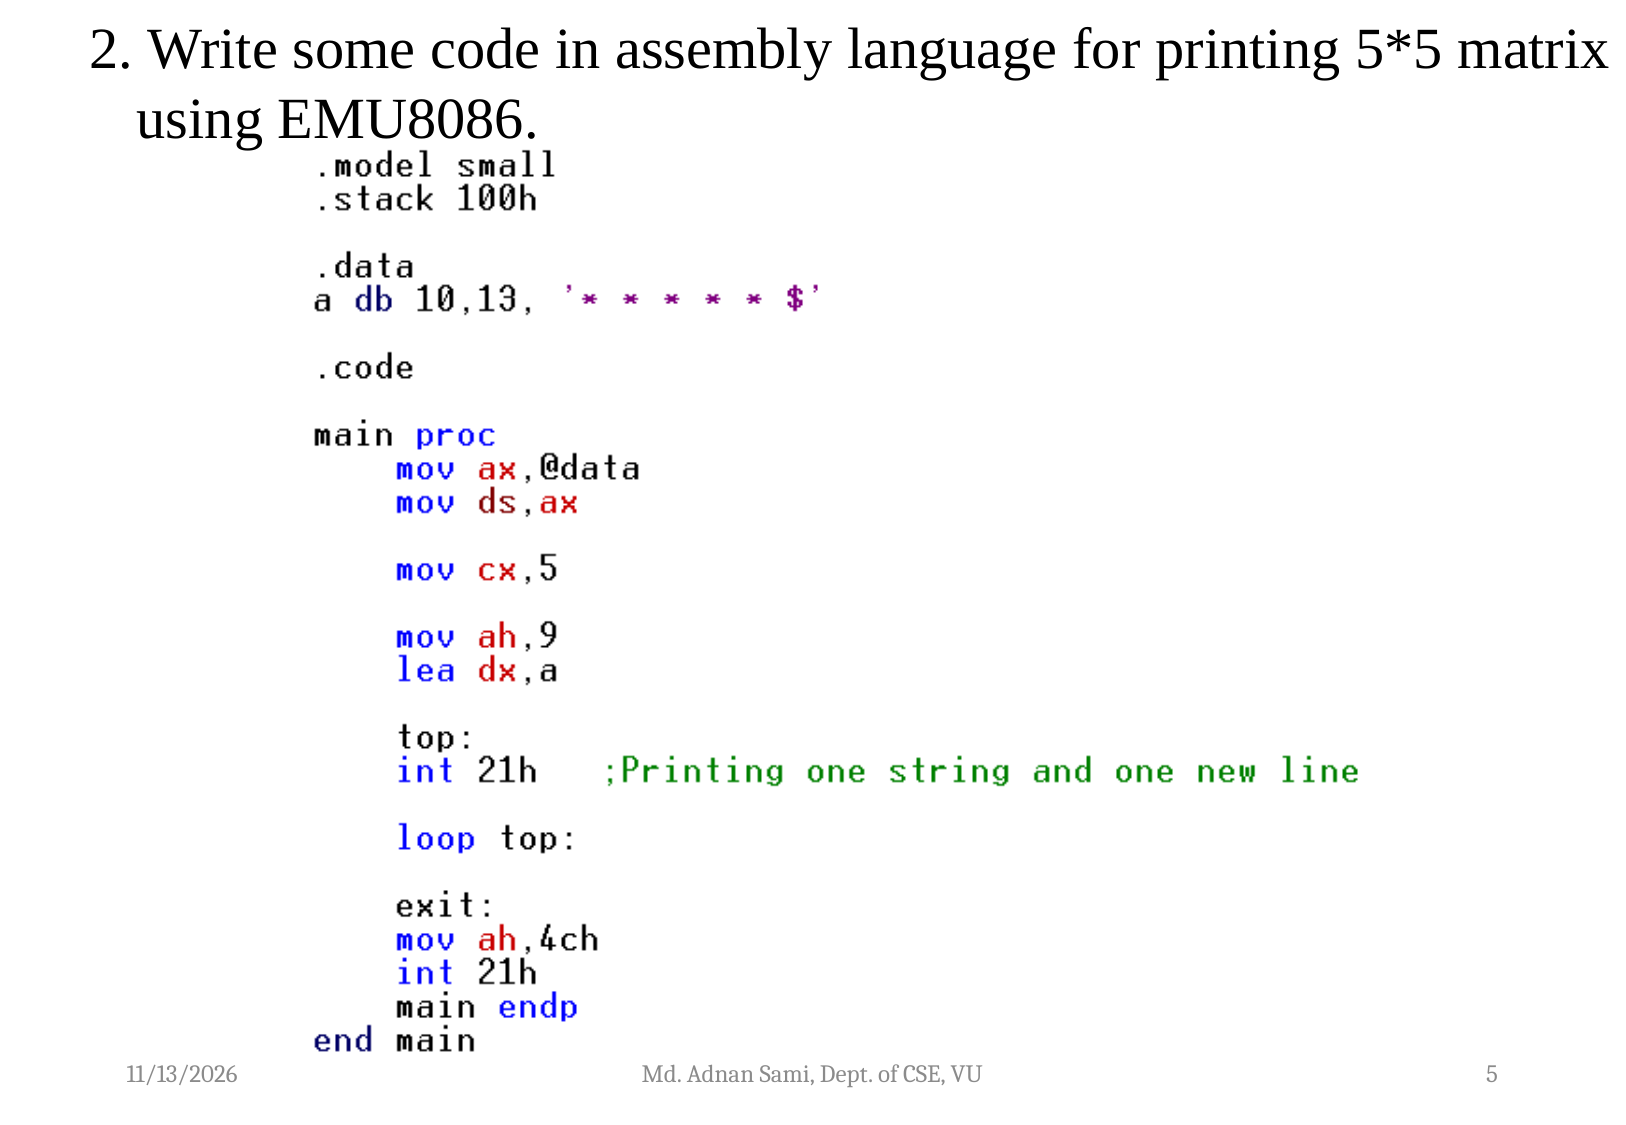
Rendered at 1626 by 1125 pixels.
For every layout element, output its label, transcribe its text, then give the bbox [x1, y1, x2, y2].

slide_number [111, 1042, 478, 1103]
footer Md. Adnan Sami, Dept. of CSE, VU [538, 1062, 1087, 1103]
slide_number 5 [1147, 1042, 1514, 1103]
picture [306, 147, 1371, 1062]
text_box 2. Write some code in assembly language for printing 5*5 matrix using EMU8086. [0, 2, 1625, 158]
